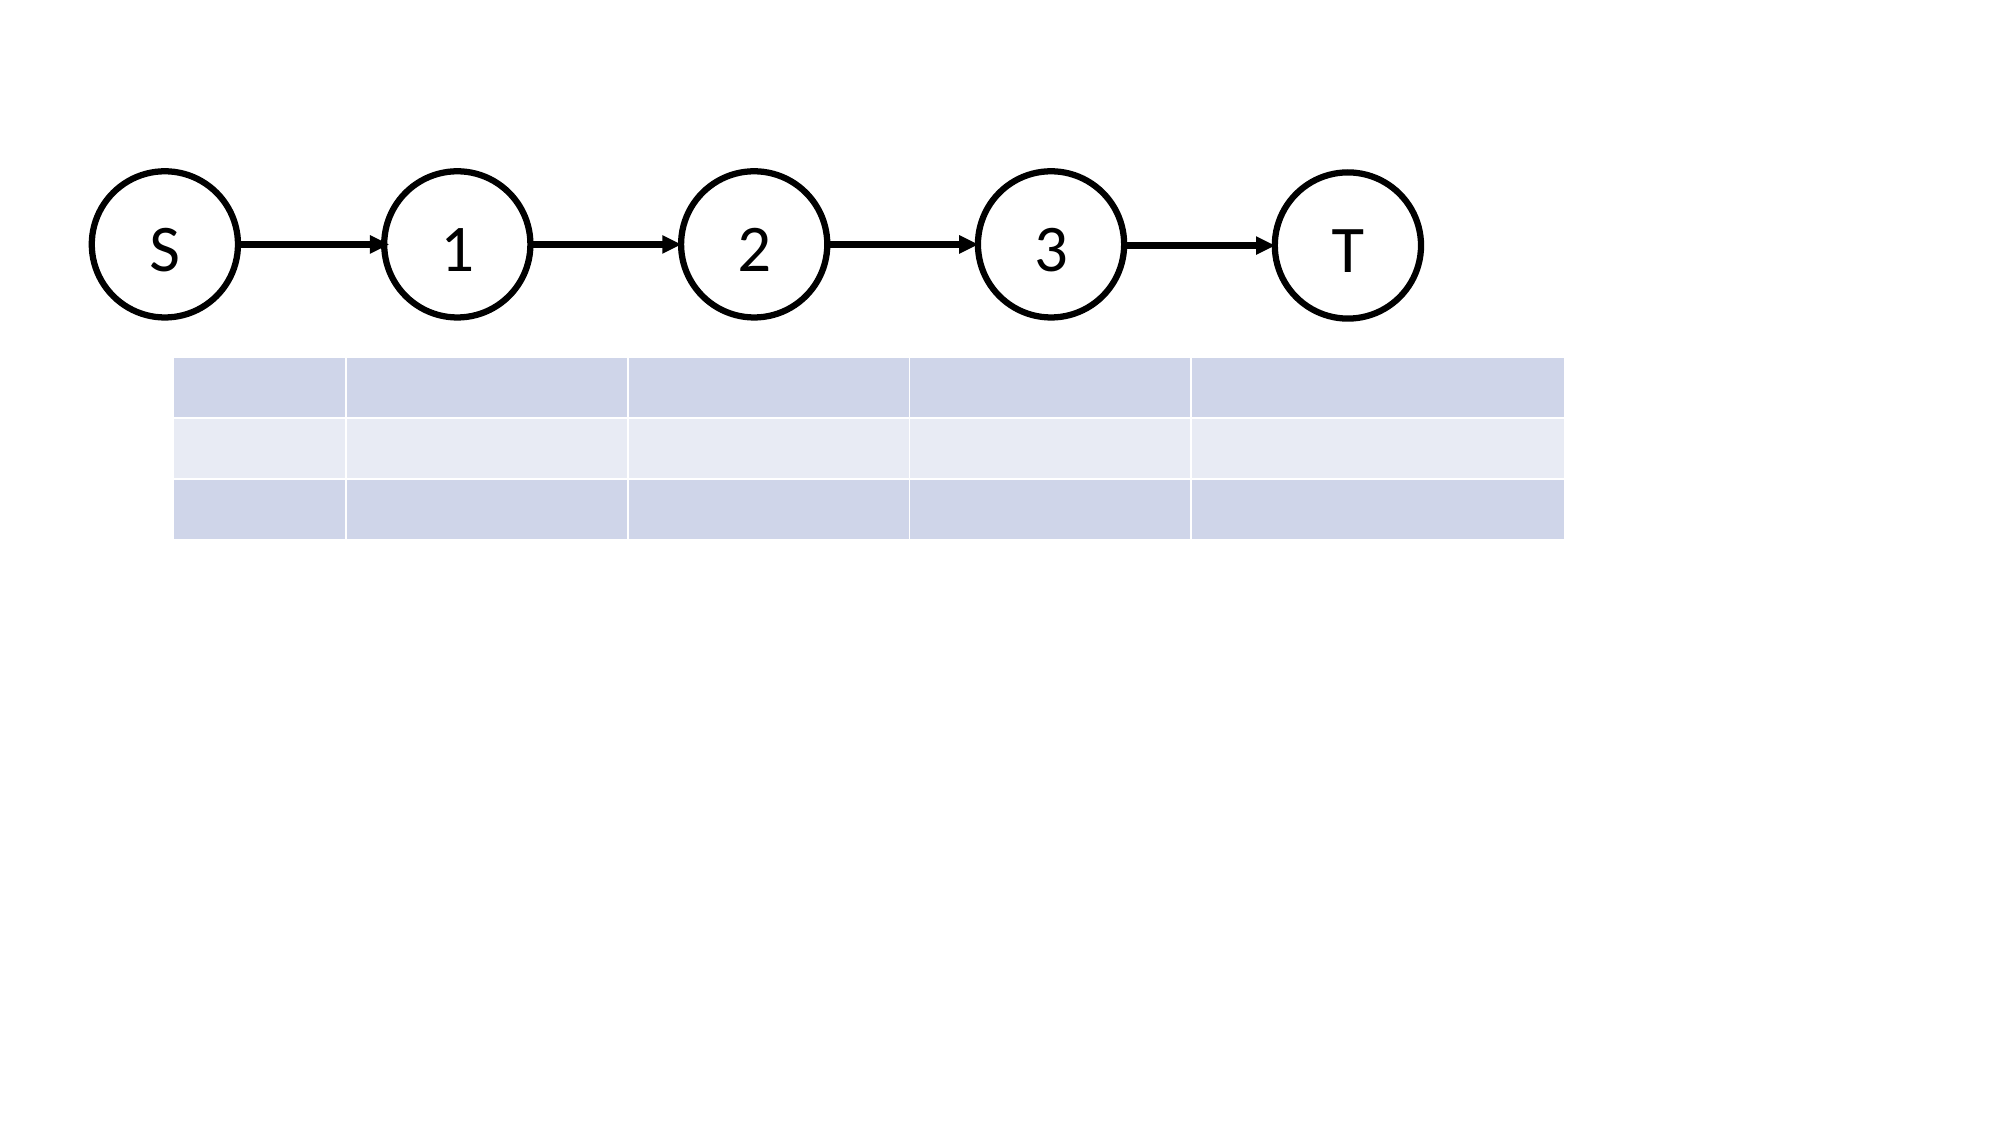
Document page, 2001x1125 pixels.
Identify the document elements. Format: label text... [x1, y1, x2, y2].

text_box S [90, 170, 239, 319]
text_box 2 [680, 170, 829, 319]
text_box 1 [383, 170, 532, 319]
text_box 3 [976, 170, 1126, 319]
text_box T [1273, 171, 1423, 320]
